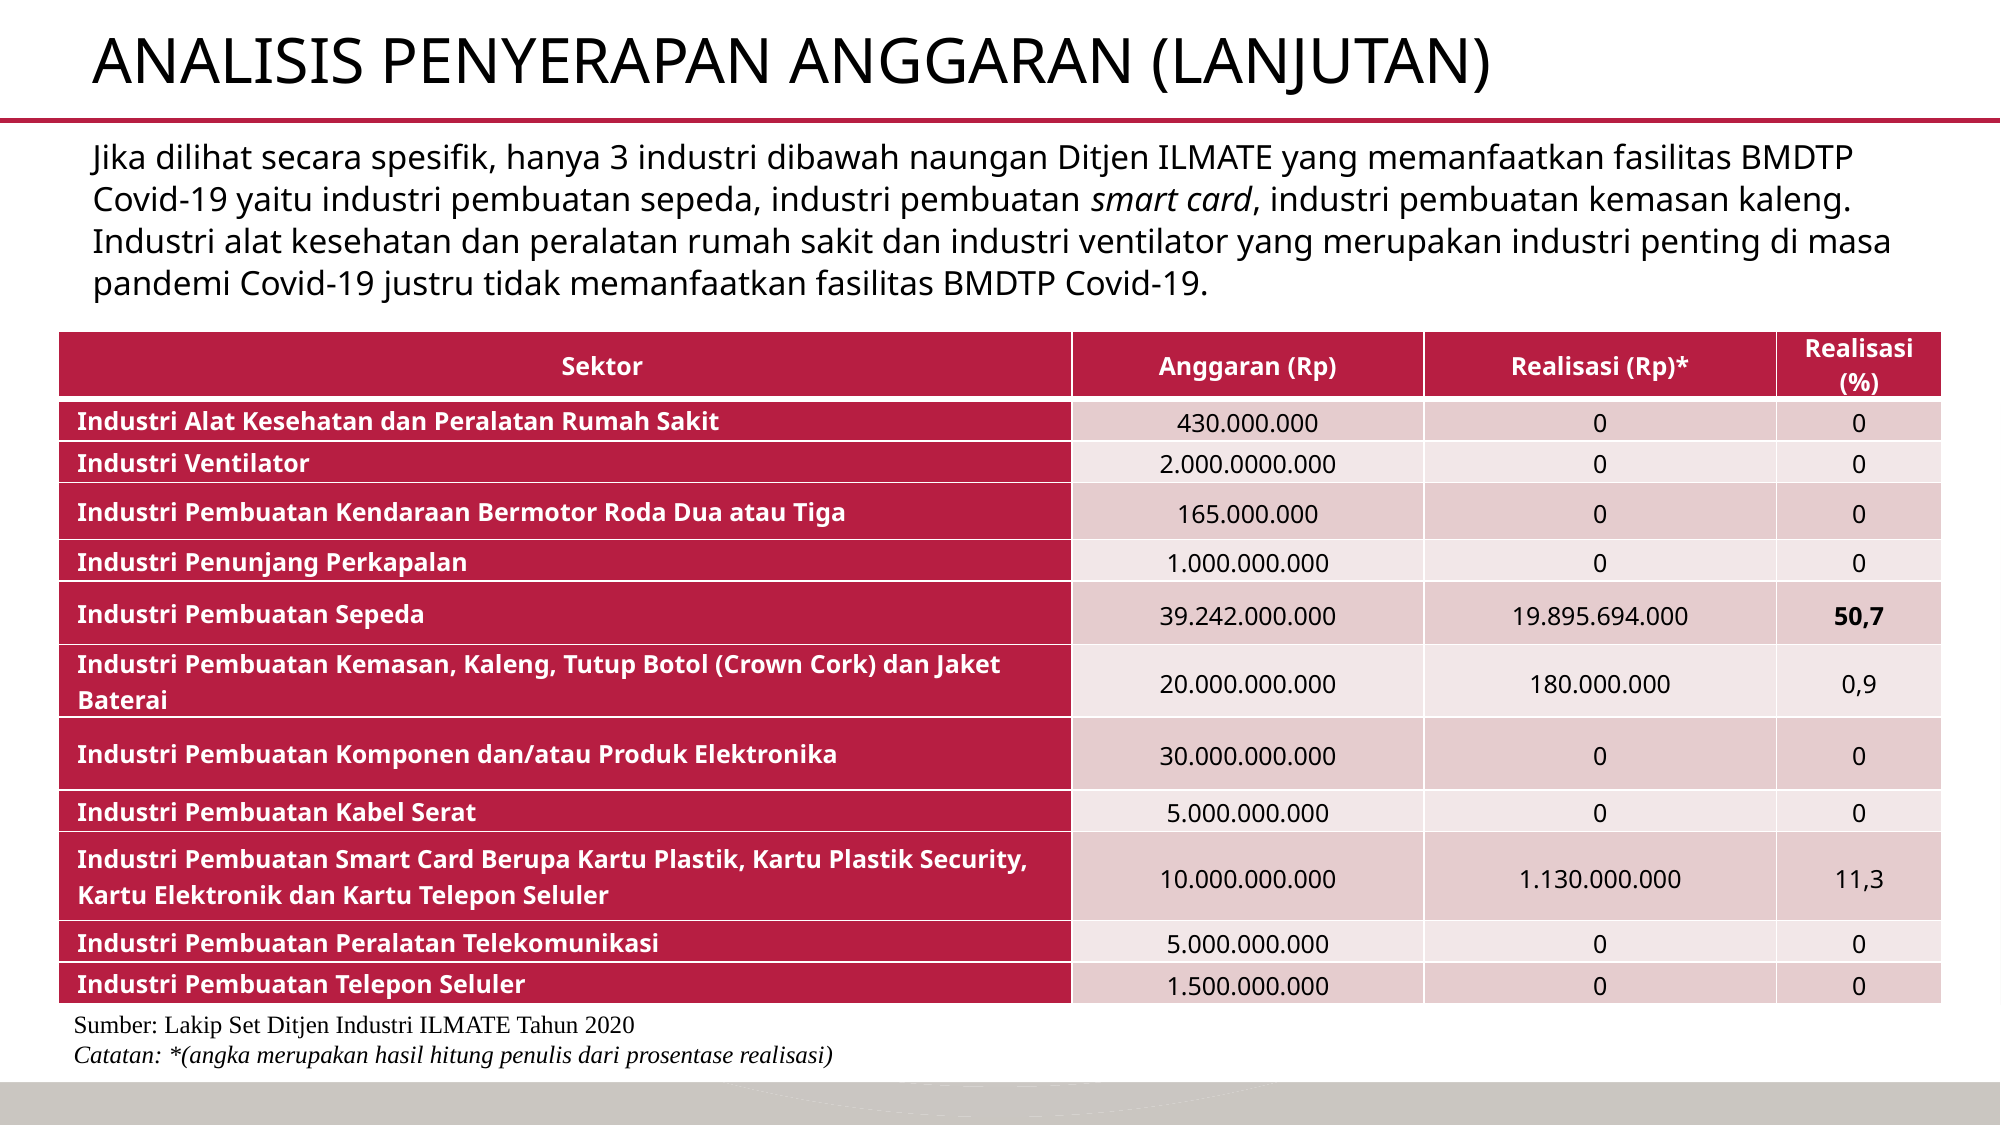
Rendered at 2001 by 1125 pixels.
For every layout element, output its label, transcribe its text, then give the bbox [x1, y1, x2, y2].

table_cell 0 [1425, 483, 1776, 539]
table_header Realisasi (Rp)* [1425, 332, 1776, 396]
text_box Jika dilihat secara spesifik, hanya 3 industri dibawah naungan Ditjen ILMATE yang memanfaatkan fasilitas BMDTP Covid-19 yaitu industri pembuatan sepeda, industri pembuatan smart card, industri pembuatan kemasan kaleng. Industri alat kesehatan dan peralatan rumah sakit dan industri ventilator yang merupakan industri penting di masa pandemi Covid-19 justru tidak memanfaatkan fasilitas BMDTP Covid-19. [77, 122, 1943, 314]
table_cell 0 [1425, 921, 1776, 961]
table_cell Industri Pembuatan Kemasan, Kaleng, Tutup Botol (Crown Cork) dan Jaket Baterai [59, 645, 1071, 716]
table_cell 19.895.694.000 [1425, 582, 1776, 644]
table_cell 0 [1777, 540, 1941, 580]
table_cell 50,7 [1777, 582, 1941, 644]
table_cell 0 [1777, 921, 1941, 961]
table_cell Industri Pembuatan Telepon Seluler [59, 963, 1071, 1003]
table_cell 1.000.000.000 [1073, 540, 1423, 580]
table_cell Industri Penunjang Perkapalan [59, 540, 1071, 580]
table_cell Industri Pembuatan Kendaraan Bermotor Roda Dua atau Tiga [59, 483, 1071, 539]
table_cell 430.000.000 [1073, 402, 1423, 440]
table_cell 30.000.000.000 [1073, 718, 1423, 789]
title Analisis penyerapan anggaran (lanjutan) [77, 22, 1728, 106]
table_cell Industri Ventilator [59, 442, 1071, 482]
table_cell 11,3 [1777, 832, 1941, 920]
table_cell Industri Alat Kesehatan dan Peralatan Rumah Sakit [59, 402, 1071, 440]
table_cell Industri Pembuatan Sepeda [59, 582, 1071, 644]
table_cell 5.000.000.000 [1073, 921, 1423, 961]
table_header Anggaran (Rp) [1073, 332, 1423, 396]
table_cell 20.000.000.000 [1073, 645, 1423, 716]
table_cell 5.000.000.000 [1073, 791, 1423, 831]
table_cell Industri Pembuatan Peralatan Telekomunikasi [59, 921, 1071, 961]
table_cell 1.130.000.000 [1425, 832, 1776, 920]
table_cell 0 [1777, 483, 1941, 539]
table_cell 0 [1425, 963, 1776, 1003]
table_cell 0 [1777, 963, 1941, 1003]
table_header Realisasi (%) [1777, 332, 1941, 396]
table_cell 0 [1425, 402, 1776, 440]
text_box Sumber: Lakip Set Ditjen Industri ILMATE Tahun 2020 Catatan: *(angka merupakan hasil hitung penulis dari prosentase realisasi) [0, 1001, 957, 1077]
table_header Sektor [59, 332, 1071, 396]
table_cell 180.000.000 [1425, 645, 1776, 716]
table_cell 0 [1425, 540, 1776, 580]
table_cell 0 [1425, 791, 1776, 831]
table_cell 165.000.000 [1073, 483, 1423, 539]
table_cell 0 [1777, 402, 1941, 440]
table_cell Industri Pembuatan Kabel Serat [59, 791, 1071, 831]
table_cell 2.000.0000.000 [1073, 442, 1423, 482]
table_cell 10.000.000.000 [1073, 832, 1423, 920]
table_cell 0 [1425, 718, 1776, 789]
table_cell 0,9 [1777, 645, 1941, 716]
table_cell 39.242.000.000 [1073, 582, 1423, 644]
table_cell 1.500.000.000 [1073, 963, 1423, 1003]
table_cell 0 [1777, 718, 1941, 789]
table_cell 0 [1425, 442, 1776, 482]
table_cell 0 [1777, 791, 1941, 831]
table_cell 0 [1777, 442, 1941, 482]
table_cell Industri Pembuatan Komponen dan/atau Produk Elektronika [59, 718, 1071, 789]
table_cell Industri Pembuatan Smart Card Berupa Kartu Plastik, Kartu Plastik Security, Kartu Elektronik dan Kartu Telepon Seluler [59, 832, 1071, 920]
